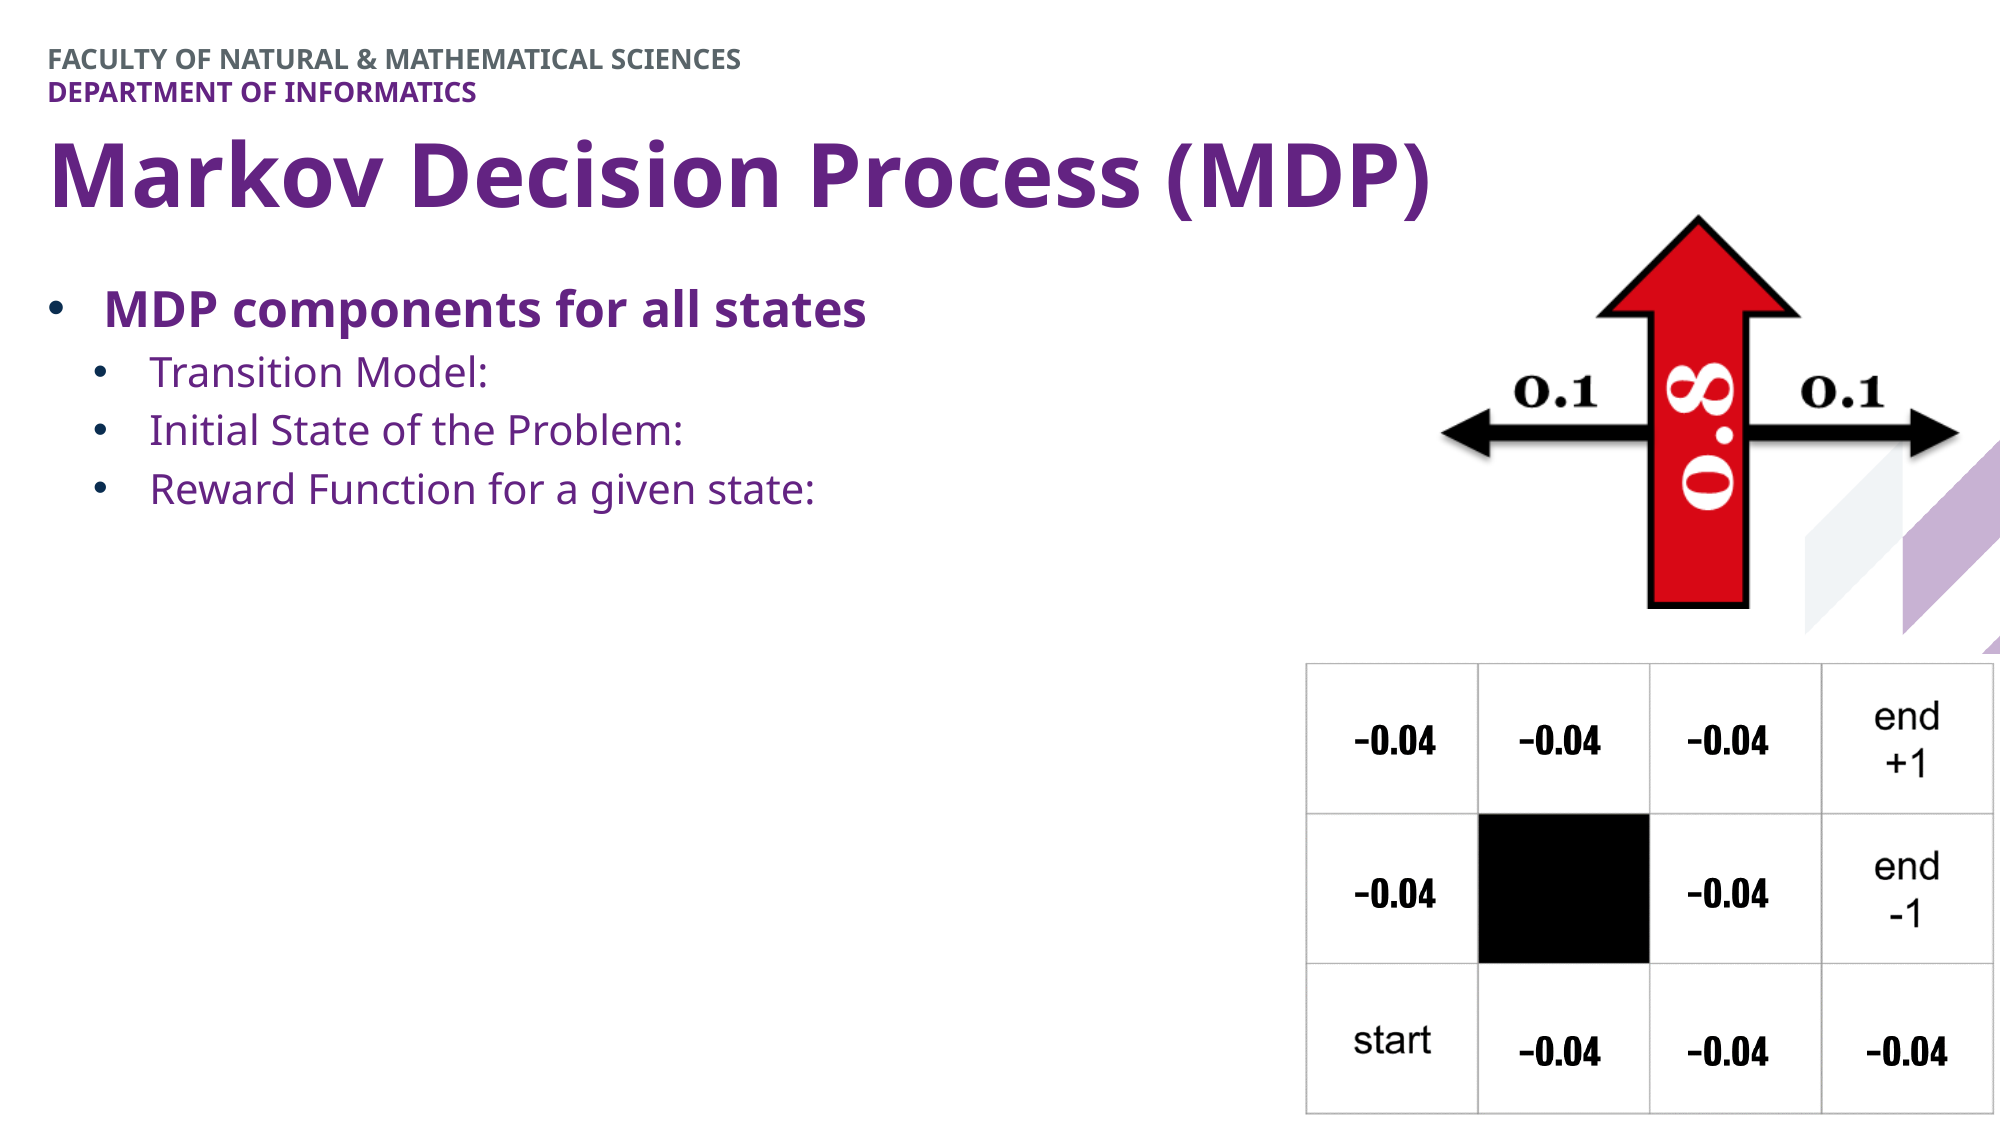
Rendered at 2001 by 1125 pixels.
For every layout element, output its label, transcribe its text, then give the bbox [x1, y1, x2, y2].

picture [1376, 213, 2000, 609]
picture [1298, 654, 2000, 1125]
title Markov Decision Process (MDP) [47, 118, 1772, 237]
